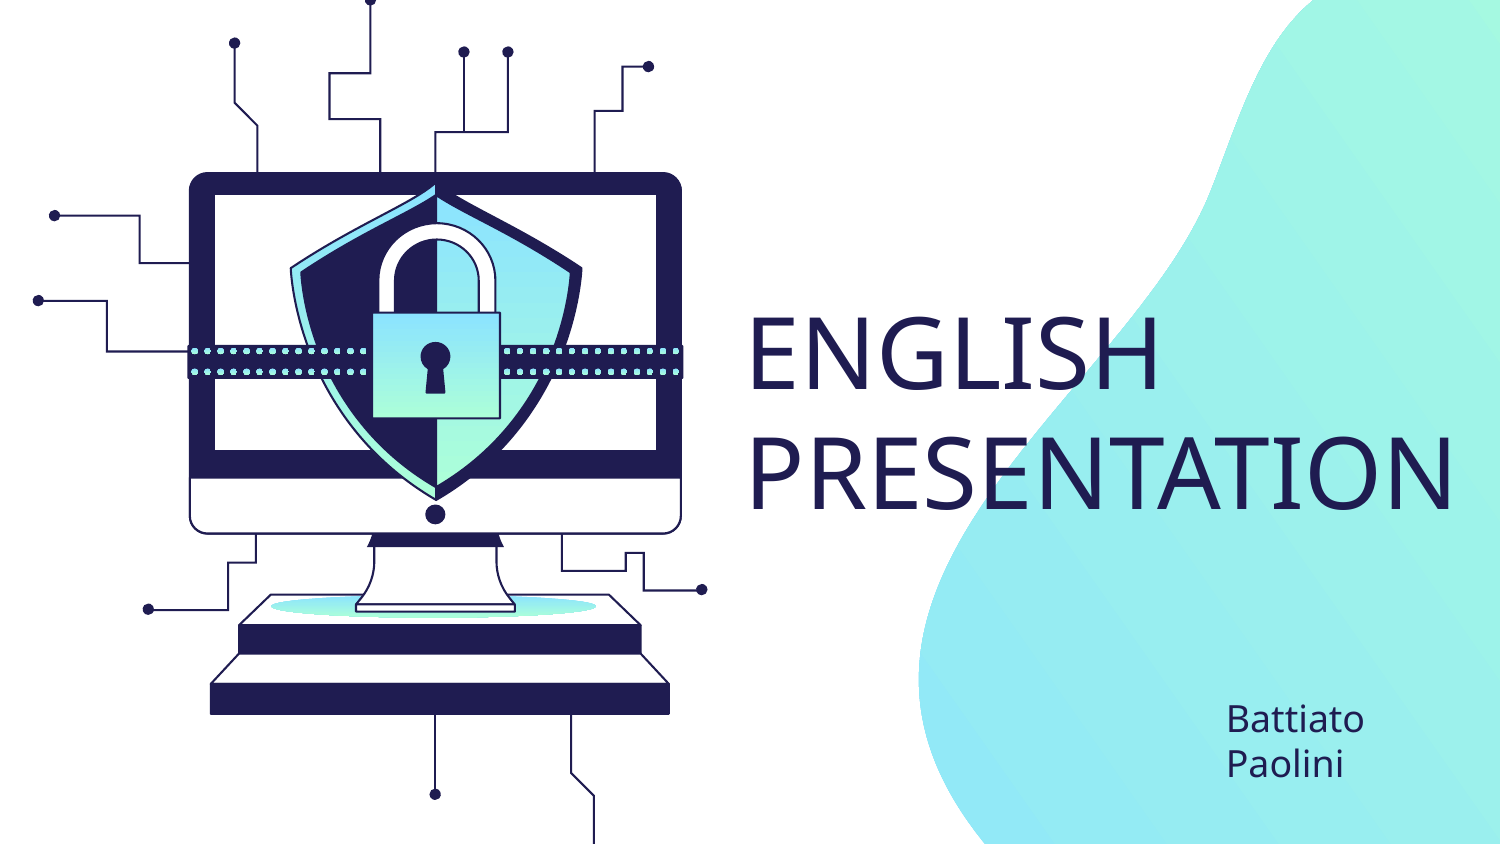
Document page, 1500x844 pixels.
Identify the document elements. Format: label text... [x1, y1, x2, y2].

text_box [31, 0, 708, 844]
title ENGLISH PRESENTATION [729, 298, 1483, 545]
text_box [918, 0, 1500, 844]
subtitle Battiato Paolini [1210, 679, 1500, 810]
